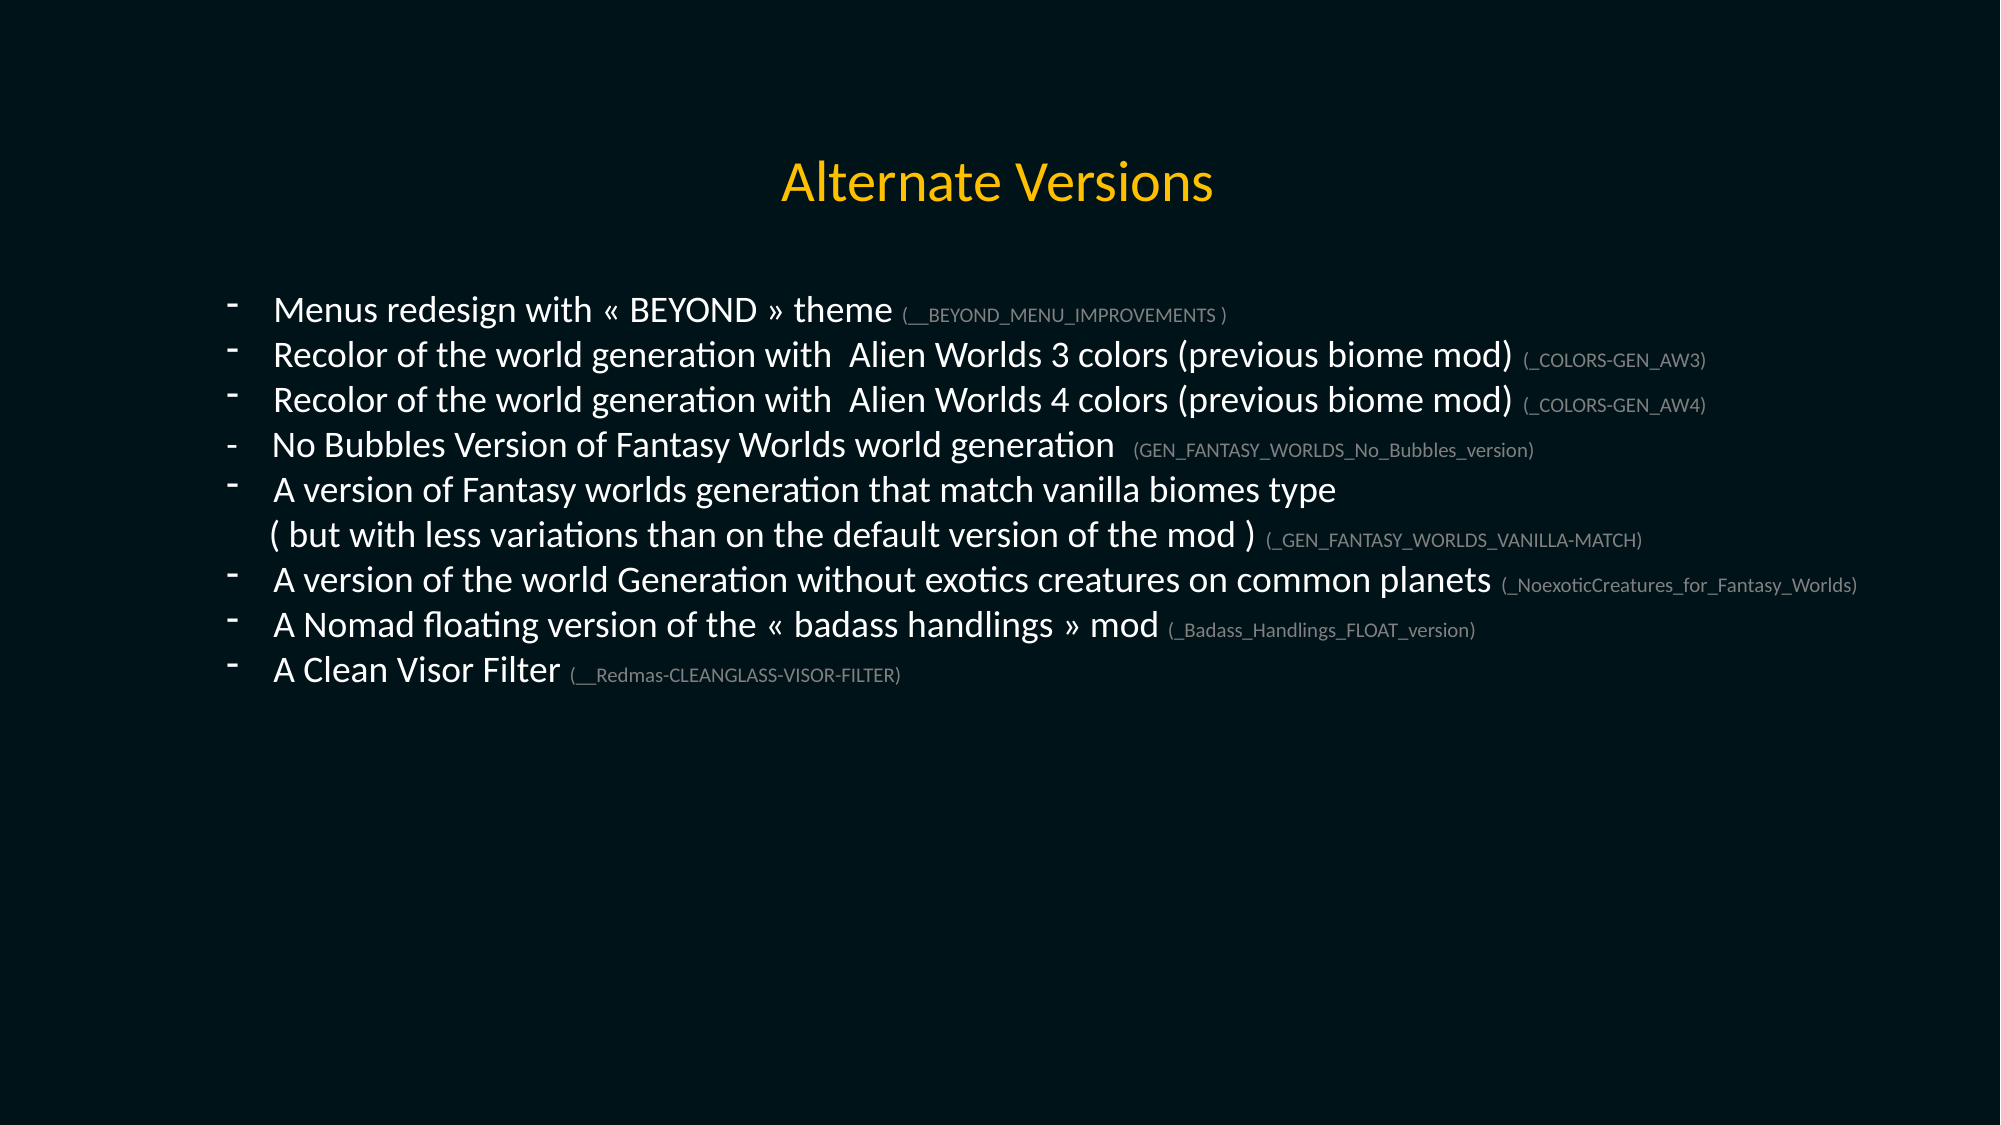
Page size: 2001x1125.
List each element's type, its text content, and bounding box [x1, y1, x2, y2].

text_box Alternate Versions [111, 135, 1885, 221]
text_box Menus redesign with « BEYOND » theme (__BEYOND_MENU_IMPROVEMENTS ) Recolor of the world generation with Alien Worlds 3 colors (previous biome mod) (_COLORS-GEN_AW3) Recolor of the world generation with Alien Worlds 4 colors (previous biome mod) (_COLORS-GEN_AW4) - No Bubbles Version of Fantasy Worlds world generation (GEN_FANTASY_WORLDS_No_Bubbles_version) A version of Fantasy worlds generation that match vanilla biomes type ( but with less variations than on the default version of the mod ) (_GEN_FANTASY_WORLDS_VANILLA-MATCH) A version of the world Generation without exotics creatures on common planets (_NoexoticCreatures_for_Fantasy_Worlds) A Nomad floating version of the « badass handlings » mod (_Badass_Handlings_FLOAT_version) A Clean Visor Filter (__Redmas-CLEANGLASS-VISOR-FILTER) [211, 277, 1873, 743]
